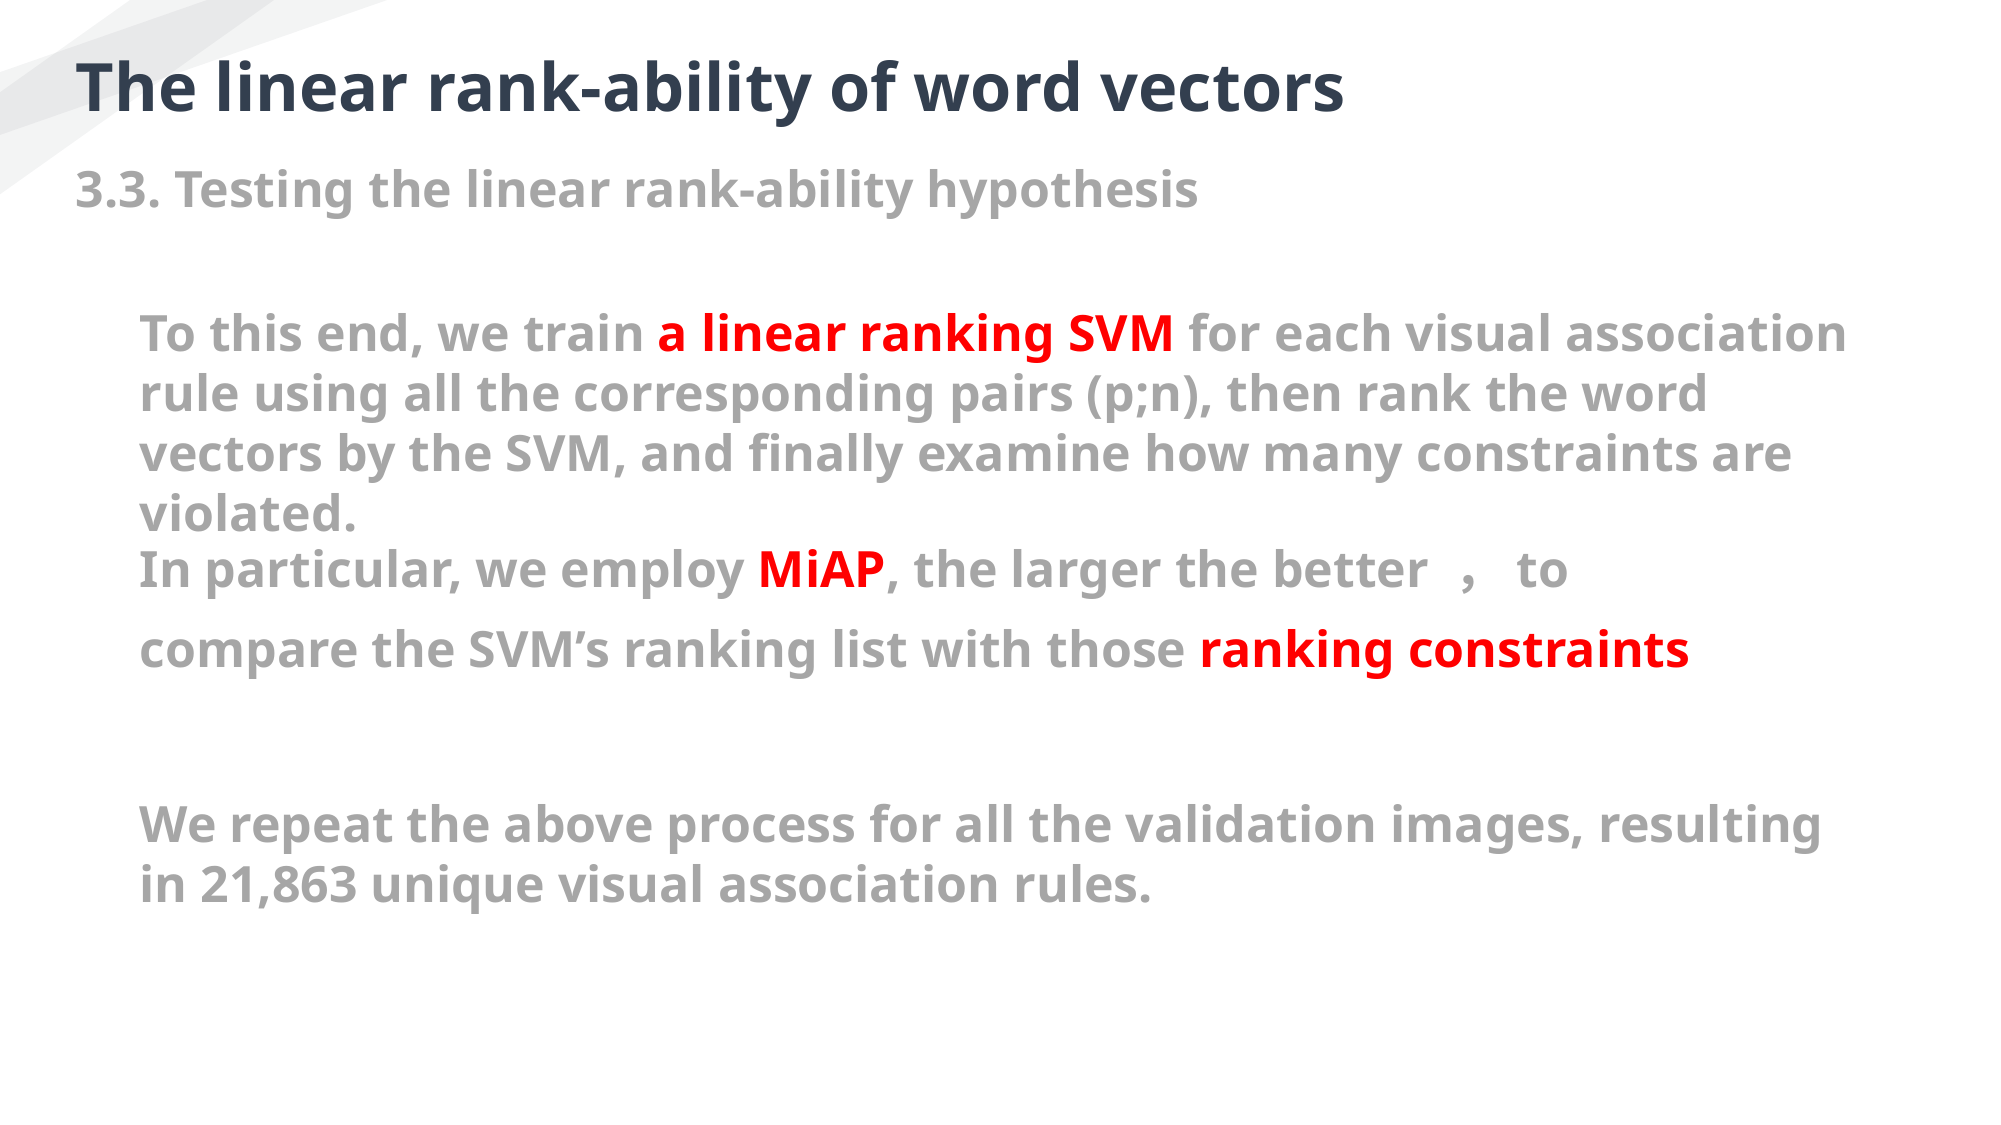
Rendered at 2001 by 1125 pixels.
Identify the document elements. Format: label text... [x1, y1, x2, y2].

text_box To this end, we train a linear ranking SVM for each visual association rule using all the corresponding pairs (p;n), then rank the word vectors by the SVM, and finally examine how many constraints are violated. [124, 293, 1879, 504]
text_box We repeat the above process for all the validation images, resulting in 21,863 unique visual association rules. [124, 785, 1879, 996]
text_box In particular, we employ MiAP, the larger the better ，to compare the SVM’s ranking list with those ranking constraints [124, 529, 1879, 683]
list The linear rank-ability of word vectors [61, 37, 1396, 132]
text_box 3.3. Testing the linear rank-ability hypothesis [61, 150, 1609, 223]
